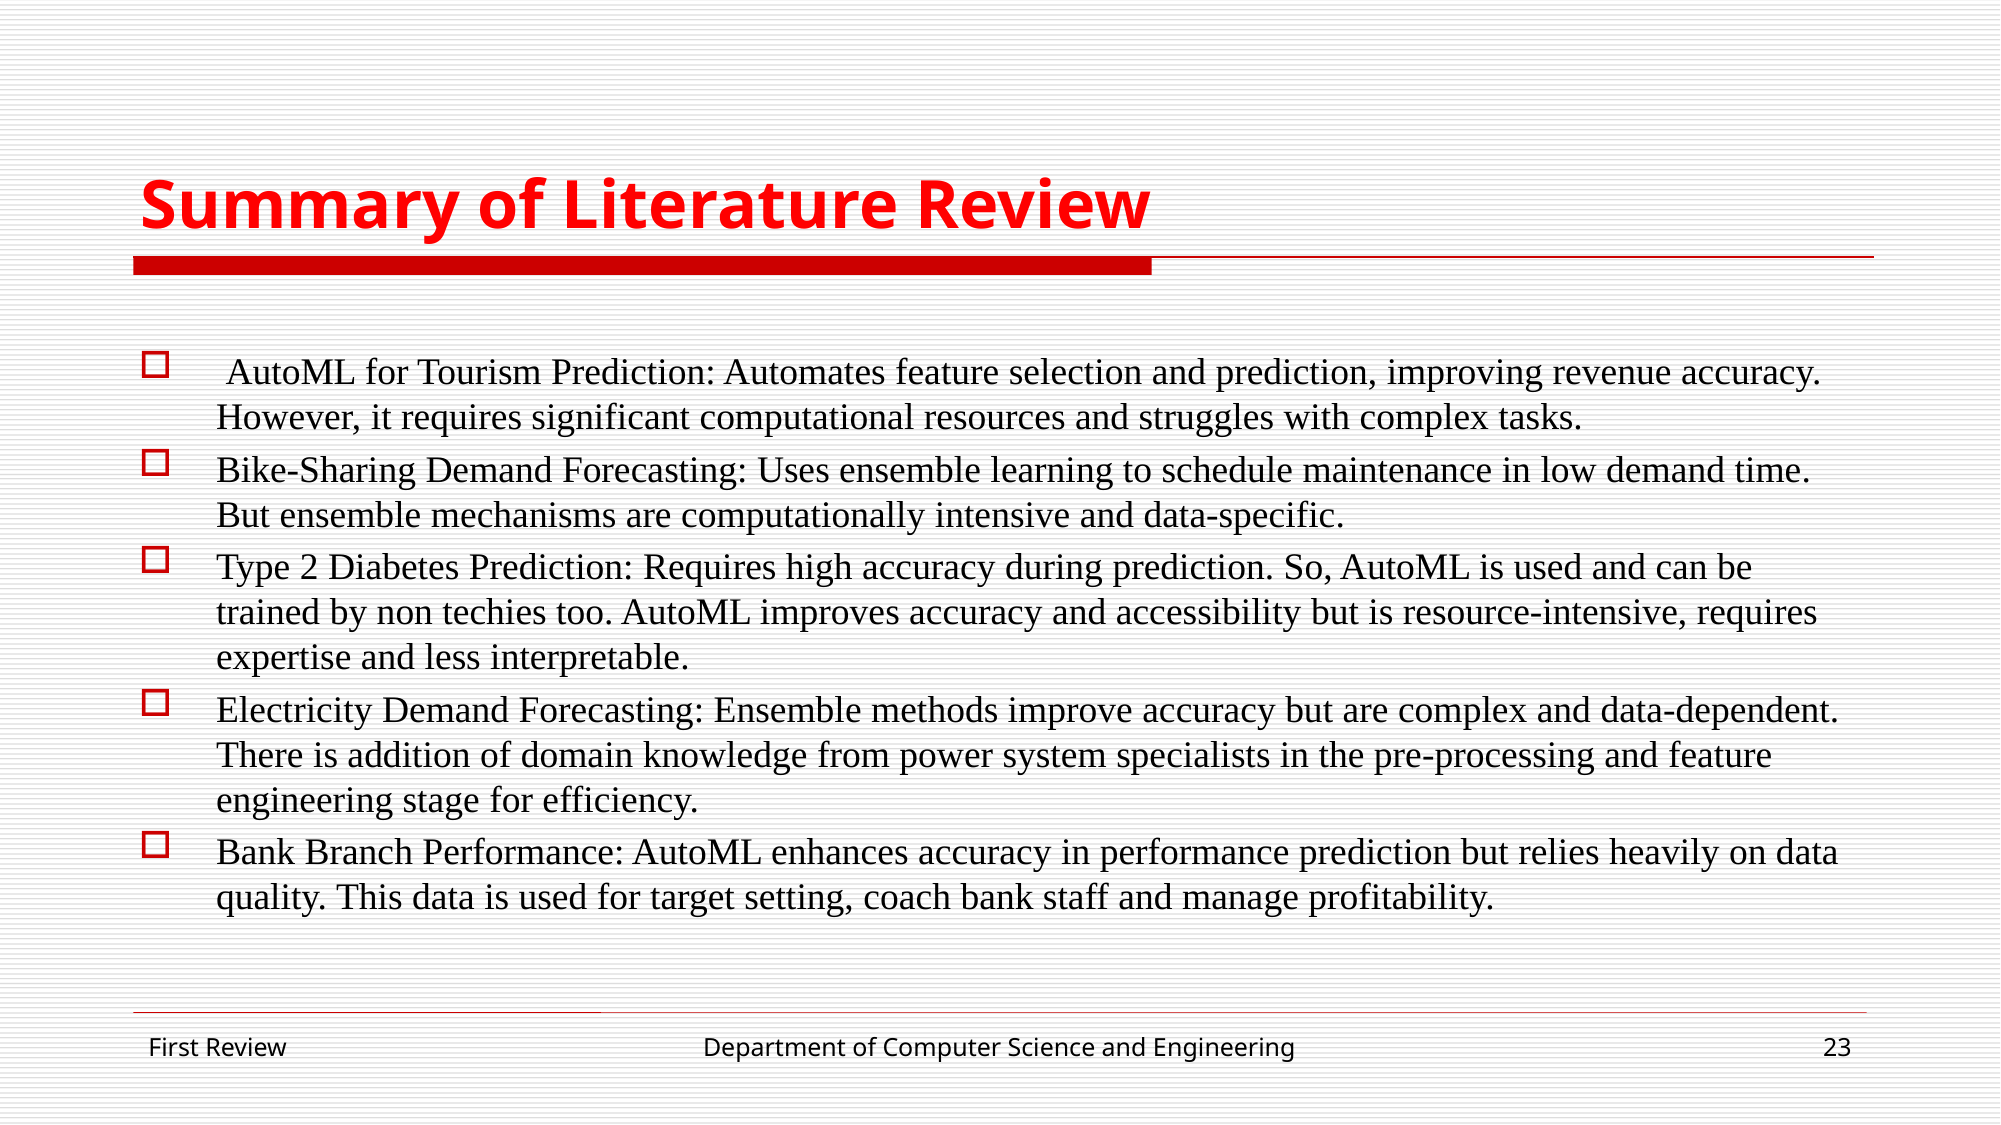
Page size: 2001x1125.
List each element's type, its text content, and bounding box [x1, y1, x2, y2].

picture [0, 0, 2001, 1125]
footer Department of Computer Science and Engineering [683, 1024, 1317, 1103]
slide_number 23 [1433, 1024, 1867, 1103]
list AutoML for Tourism Prediction: Automates feature selection and prediction, improving revenue accuracy. However, it requires significant computational resources and struggles with complex tasks. Bike-Sharing Demand Forecasting: Uses ensemble learning to schedule maintenance in low demand time. But ensemble mechanisms are computationally intensive and data-specific. Type 2 Diabetes Prediction: Requires high accuracy during prediction. So, AutoML is used and can be trained by non techies too. AutoML improves accuracy and accessibility but is resource-intensive, requires expertise and less interpretable. Electricity Demand Forecasting: Ensemble methods improve accuracy but are complex and data-dependent. There is addition of domain knowledge from power system specialists in the pre-processing and feature engineering stage for efficiency. Bank Branch Performance: AutoML enhances accuracy in performance prediction but relies heavily on data quality. This data is used for target setting, coach bank staff and manage profitability. [123, 287, 1874, 988]
slide_number First Review [133, 1024, 567, 1103]
title Summary of Literature Review [125, 50, 1876, 250]
